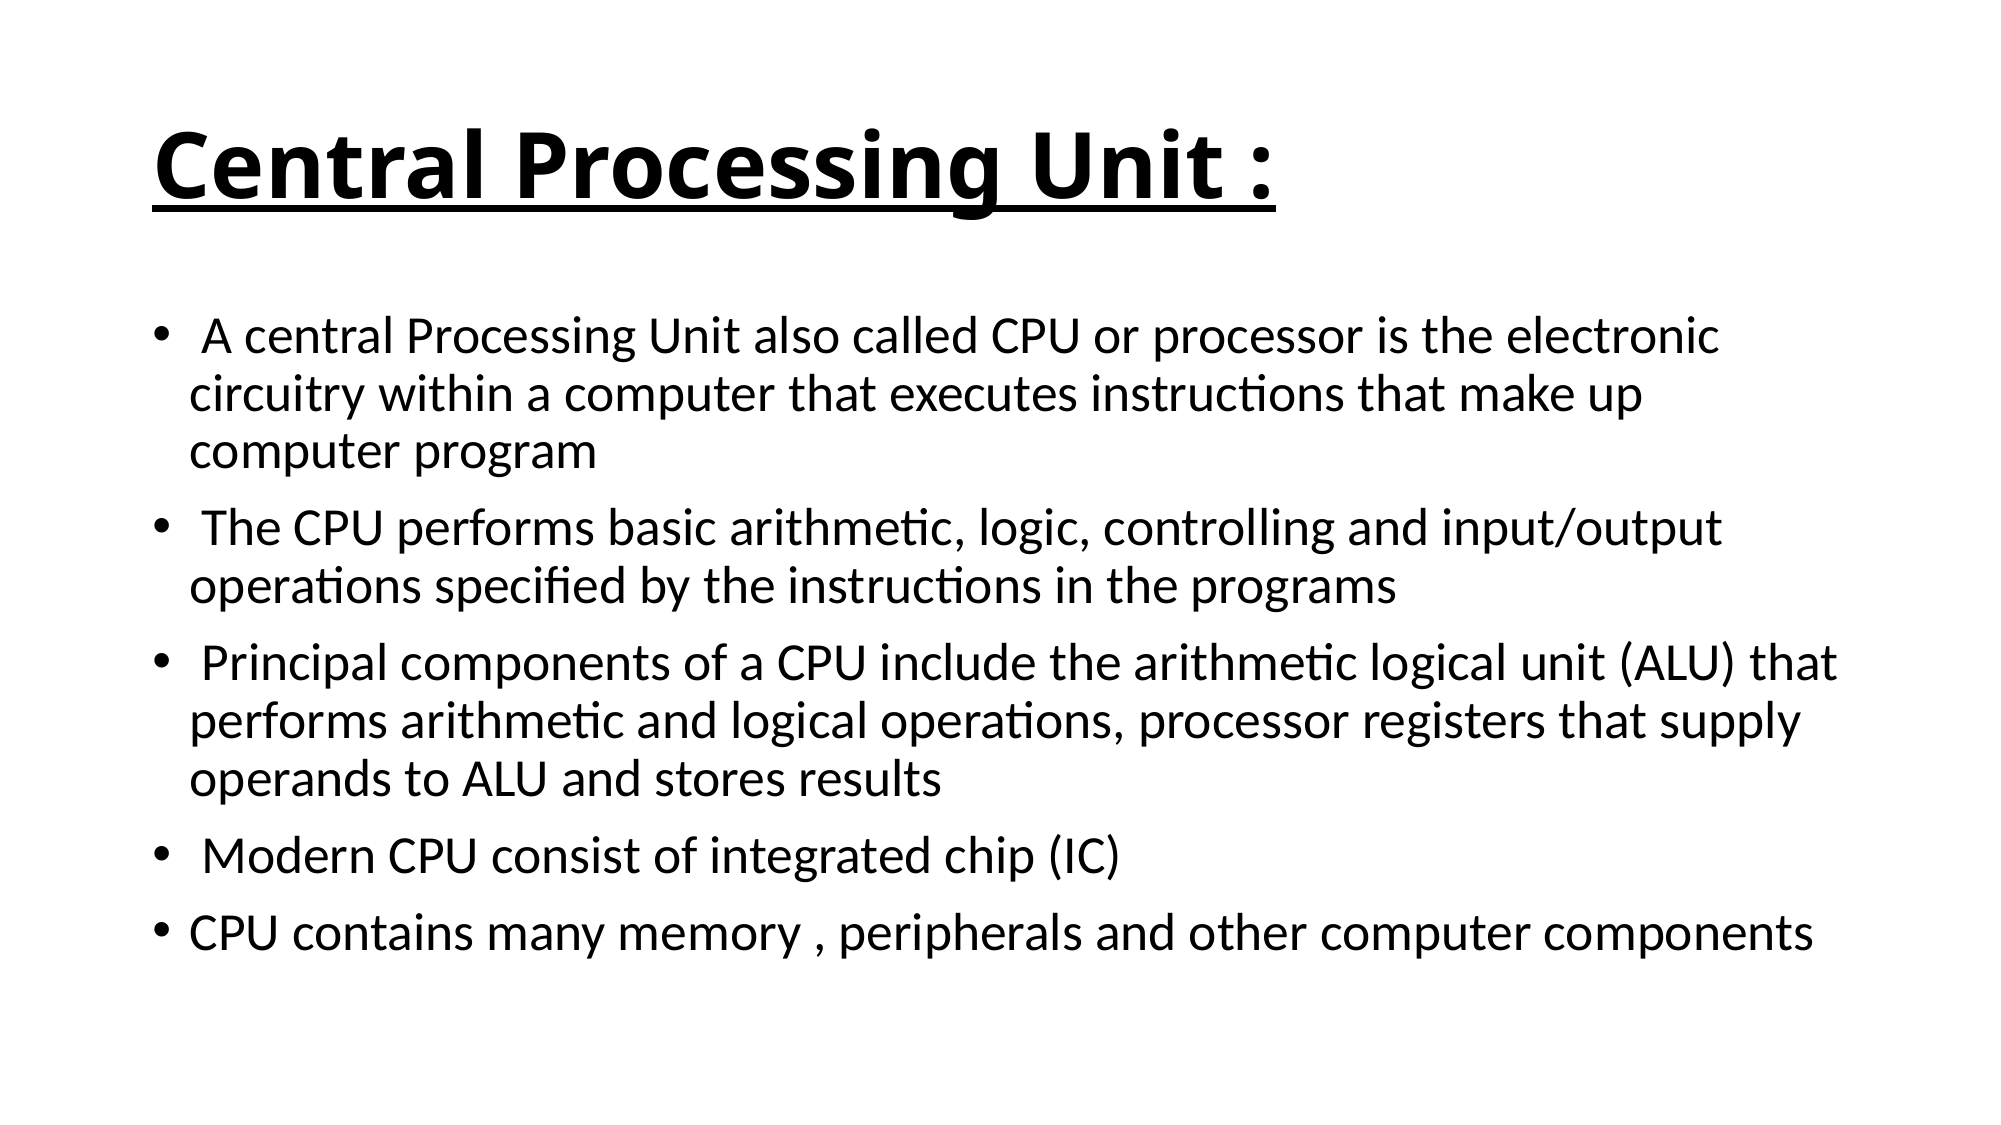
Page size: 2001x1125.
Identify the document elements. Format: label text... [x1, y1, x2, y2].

list A central Processing Unit also called CPU or processor is the electronic circuitry within a computer that executes instructions that make up computer program The CPU performs basic arithmetic, logic, controlling and input/output operations specified by the instructions in the programs Principal components of a CPU include the arithmetic logical unit (ALU) that performs arithmetic and logical operations, processor registers that supply operands to ALU and stores results Modern CPU consist of integrated chip (IC) CPU contains many memory , peripherals and other computer components [137, 299, 1863, 1014]
title Central Processing Unit : [137, 59, 1863, 278]
